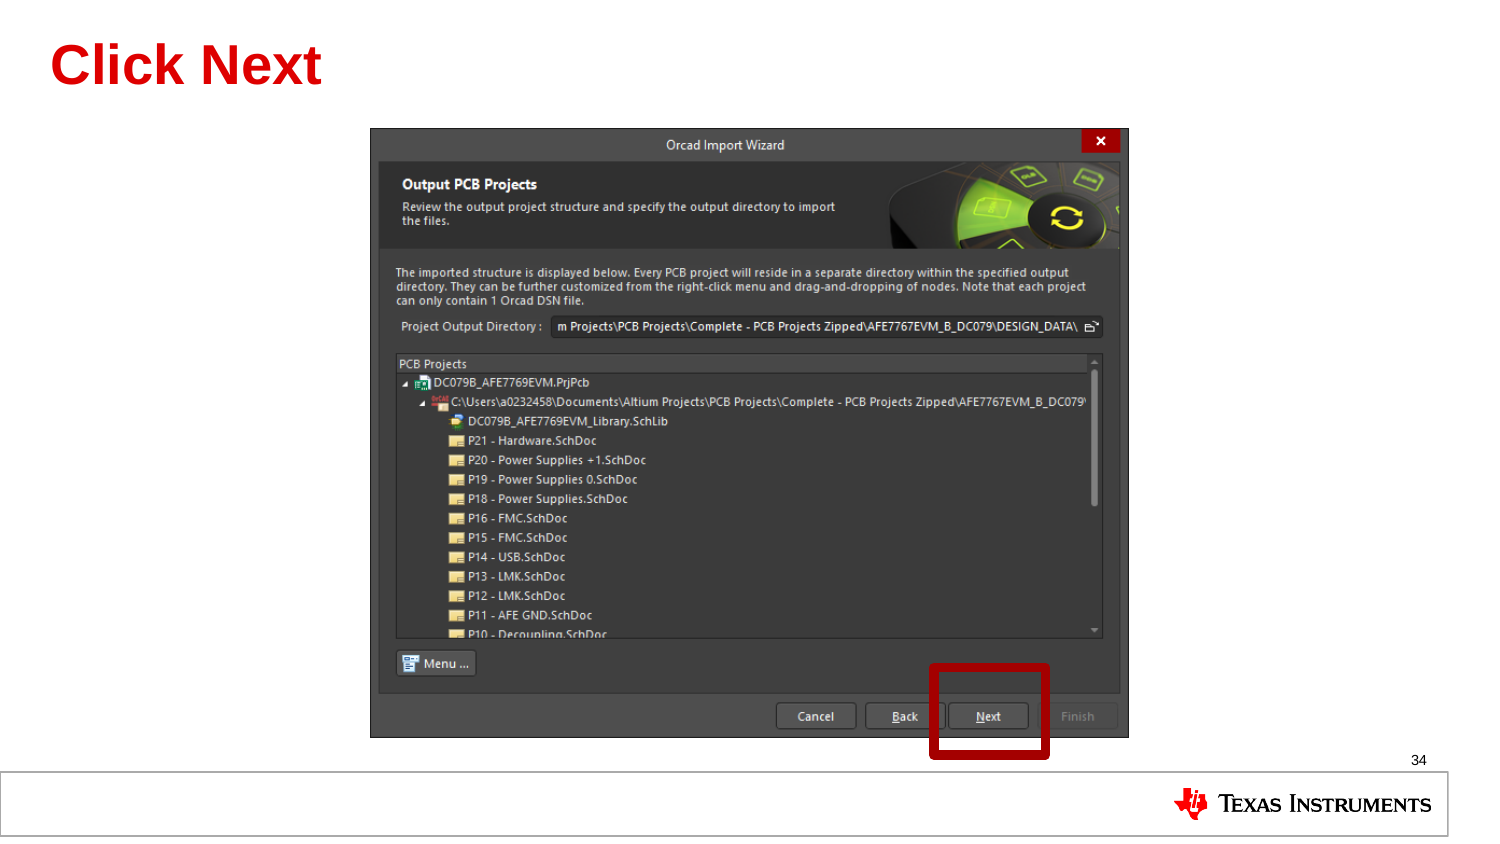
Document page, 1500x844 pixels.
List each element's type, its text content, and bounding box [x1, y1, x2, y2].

title Click Next [37, 17, 1426, 119]
slide_number 34 [1089, 744, 1440, 770]
text_box [932, 746, 1047, 757]
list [369, 128, 1129, 738]
picture [1174, 788, 1431, 820]
